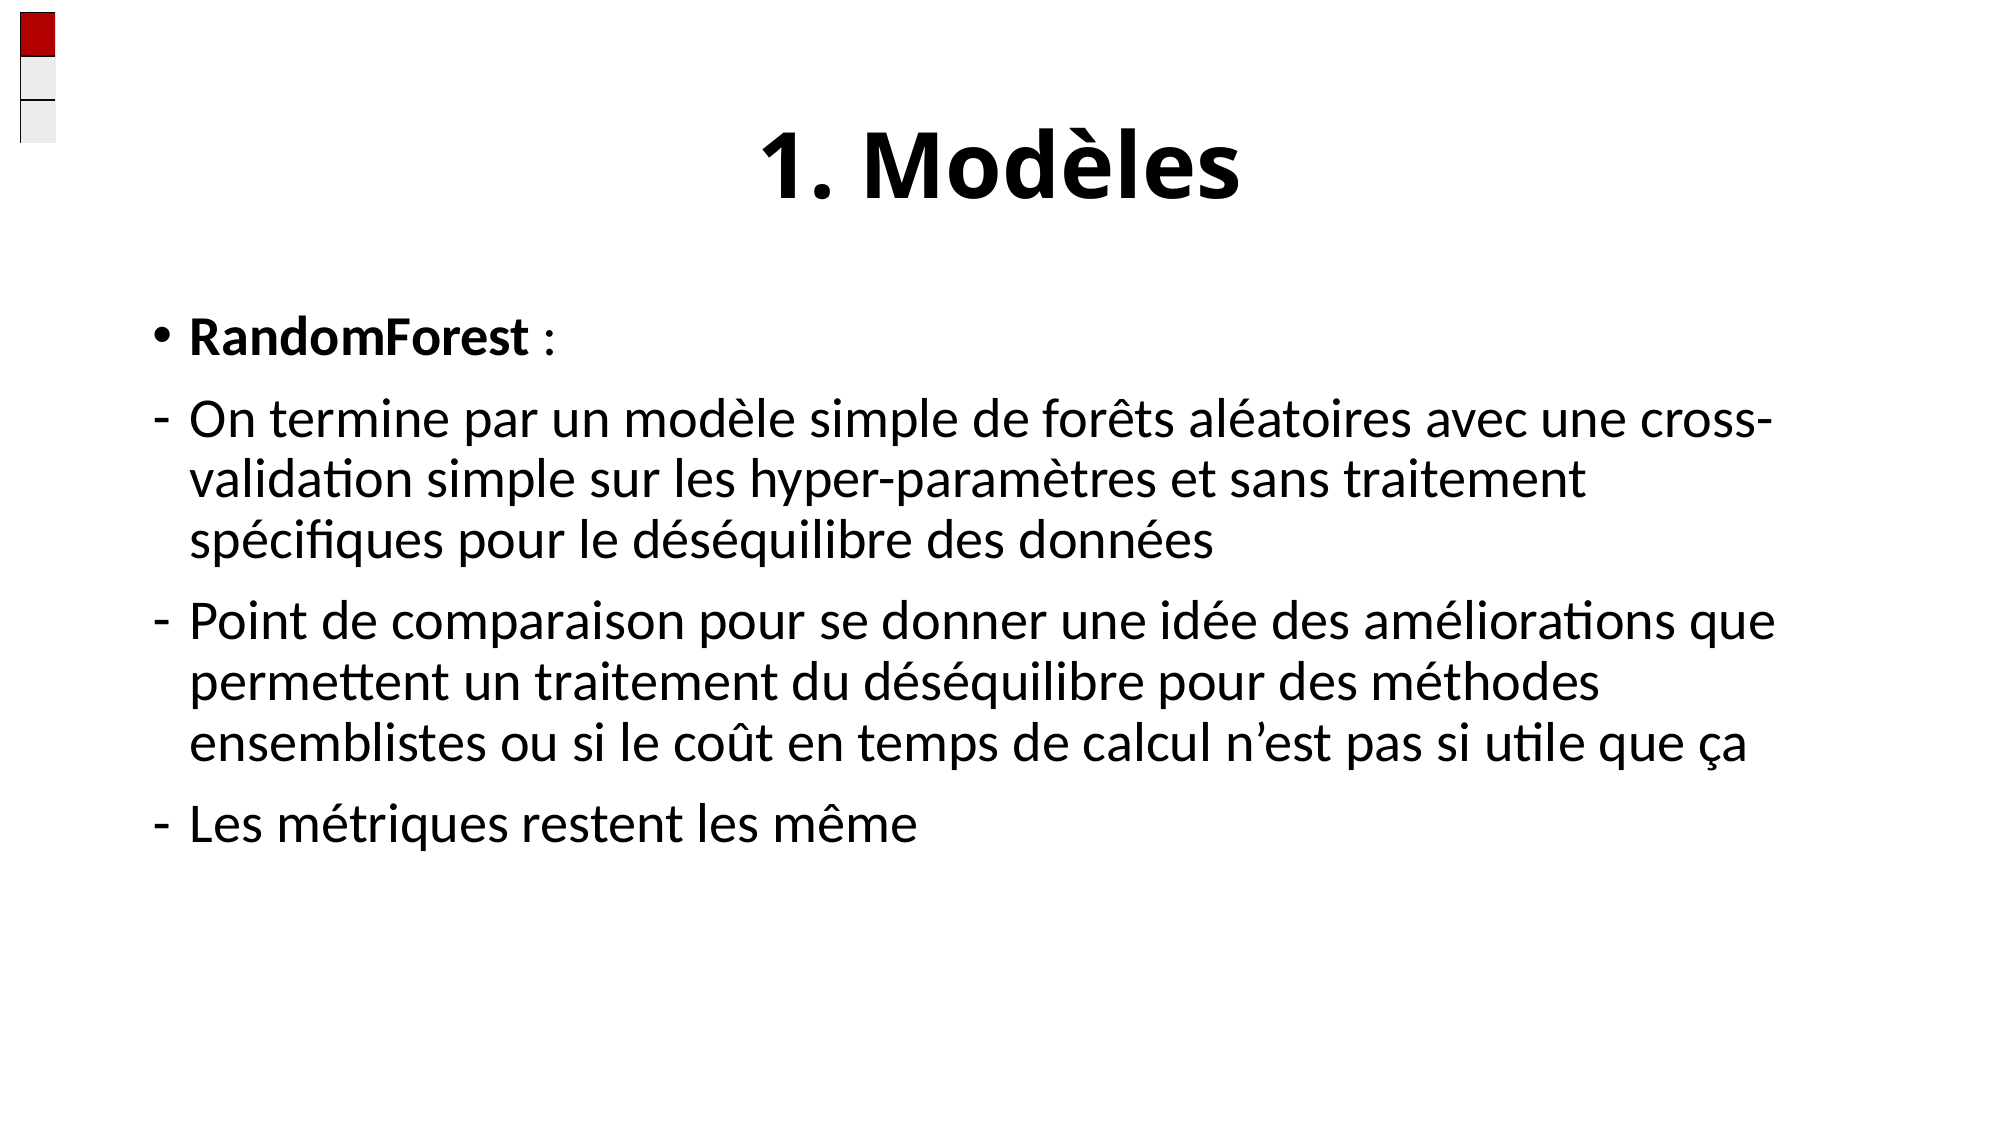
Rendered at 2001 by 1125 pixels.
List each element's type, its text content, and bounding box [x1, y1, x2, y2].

title 1. Modèles [137, 59, 1863, 278]
list RandomForest : On termine par un modèle simple de forêts aléatoires avec une cross-validation simple sur les hyper-paramètres et sans traitement spécifiques pour le déséquilibre des données Point de comparaison pour se donner une idée des améliorations que permettent un traitement du déséquilibre pour des méthodes ensemblistes ou si le coût en temps de calcul n’est pas si utile que ça Les métriques restent les même [137, 299, 1863, 1014]
picture [19, 12, 56, 143]
